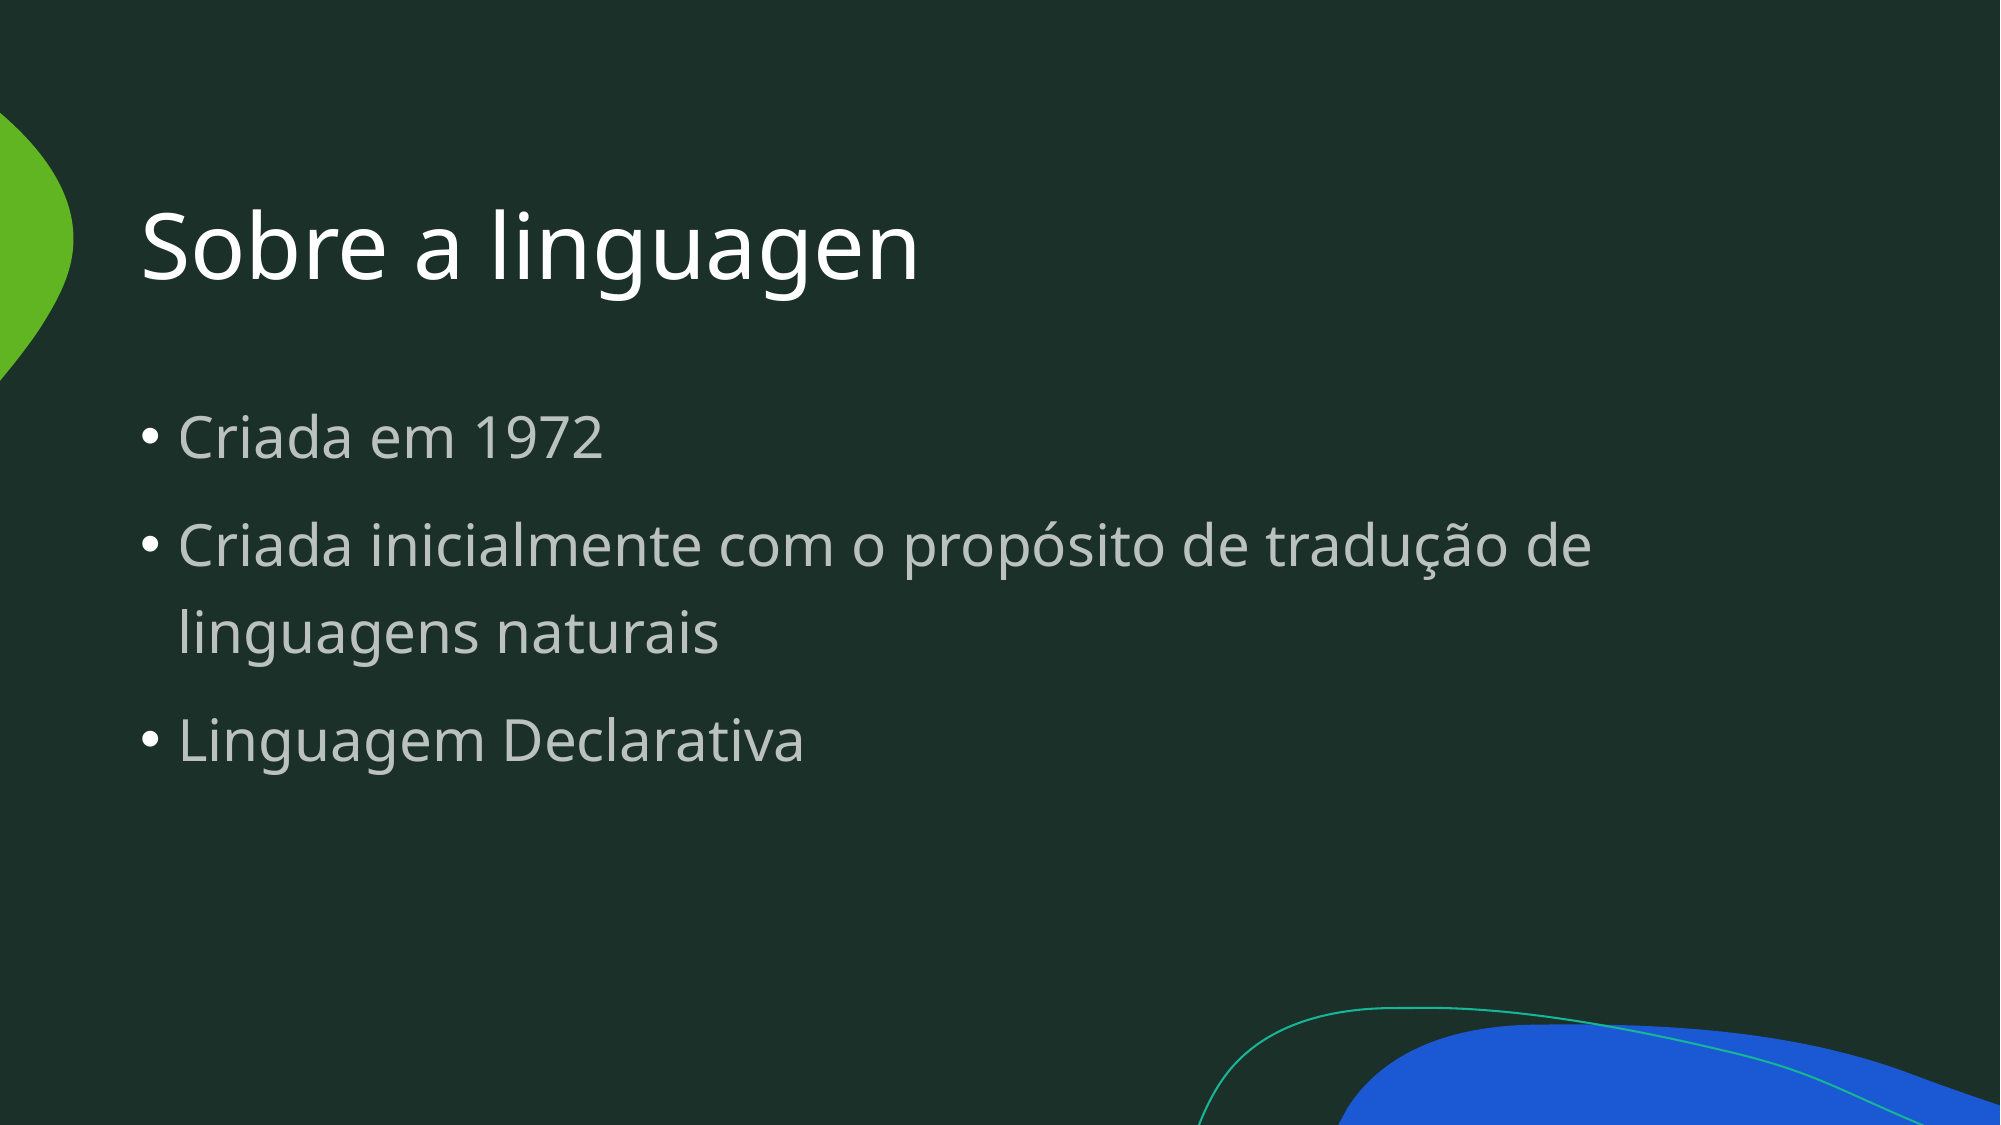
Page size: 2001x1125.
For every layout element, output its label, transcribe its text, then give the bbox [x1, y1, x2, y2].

title Sobre a linguagen [125, 125, 1875, 375]
list Criada em 1972 Criada inicialmente com o propósito de tradução de linguagens naturais Linguagem Declarativa [125, 375, 1875, 1002]
